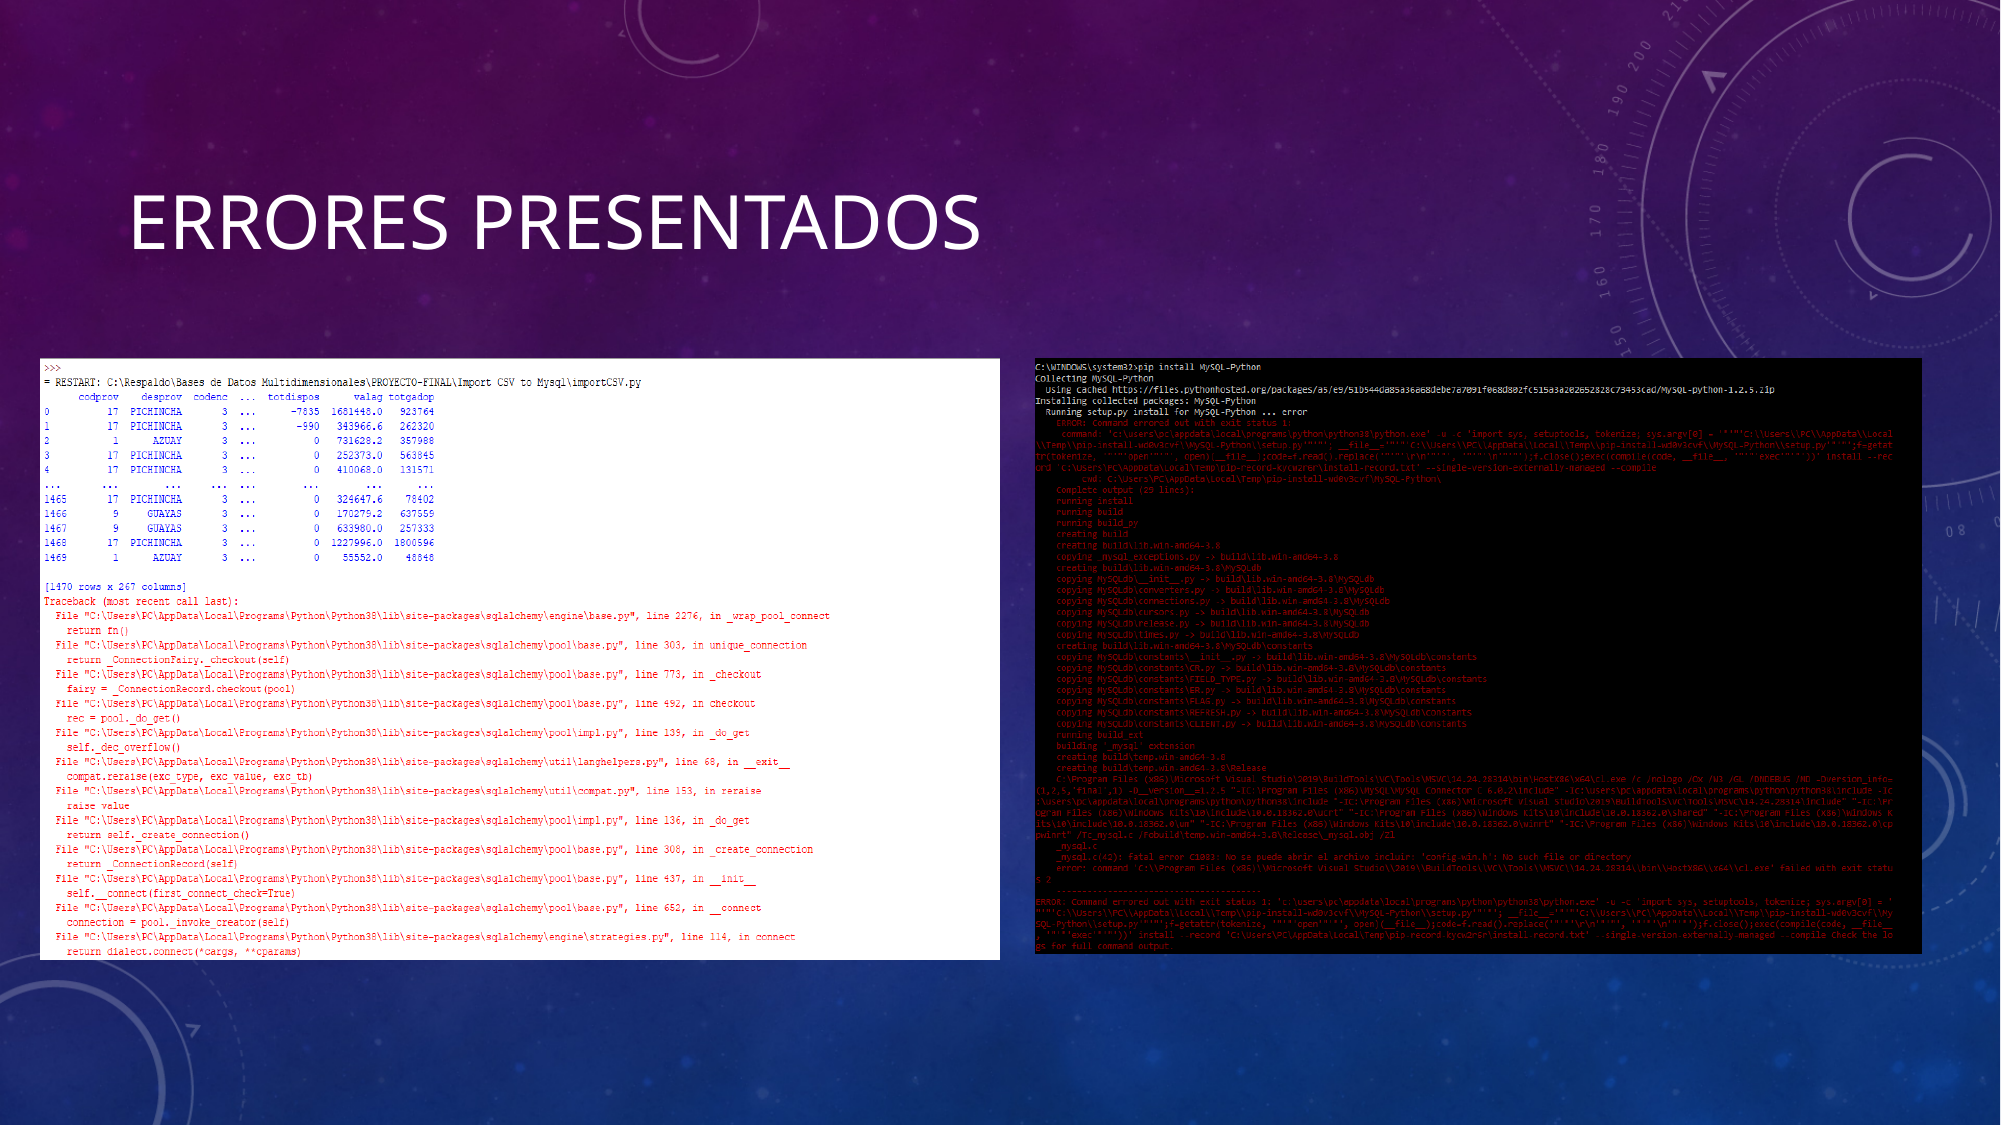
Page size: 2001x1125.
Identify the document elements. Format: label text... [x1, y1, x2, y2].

title ERRORES PRESENTADOS [112, 99, 1775, 339]
picture [0, 0, 2001, 1125]
